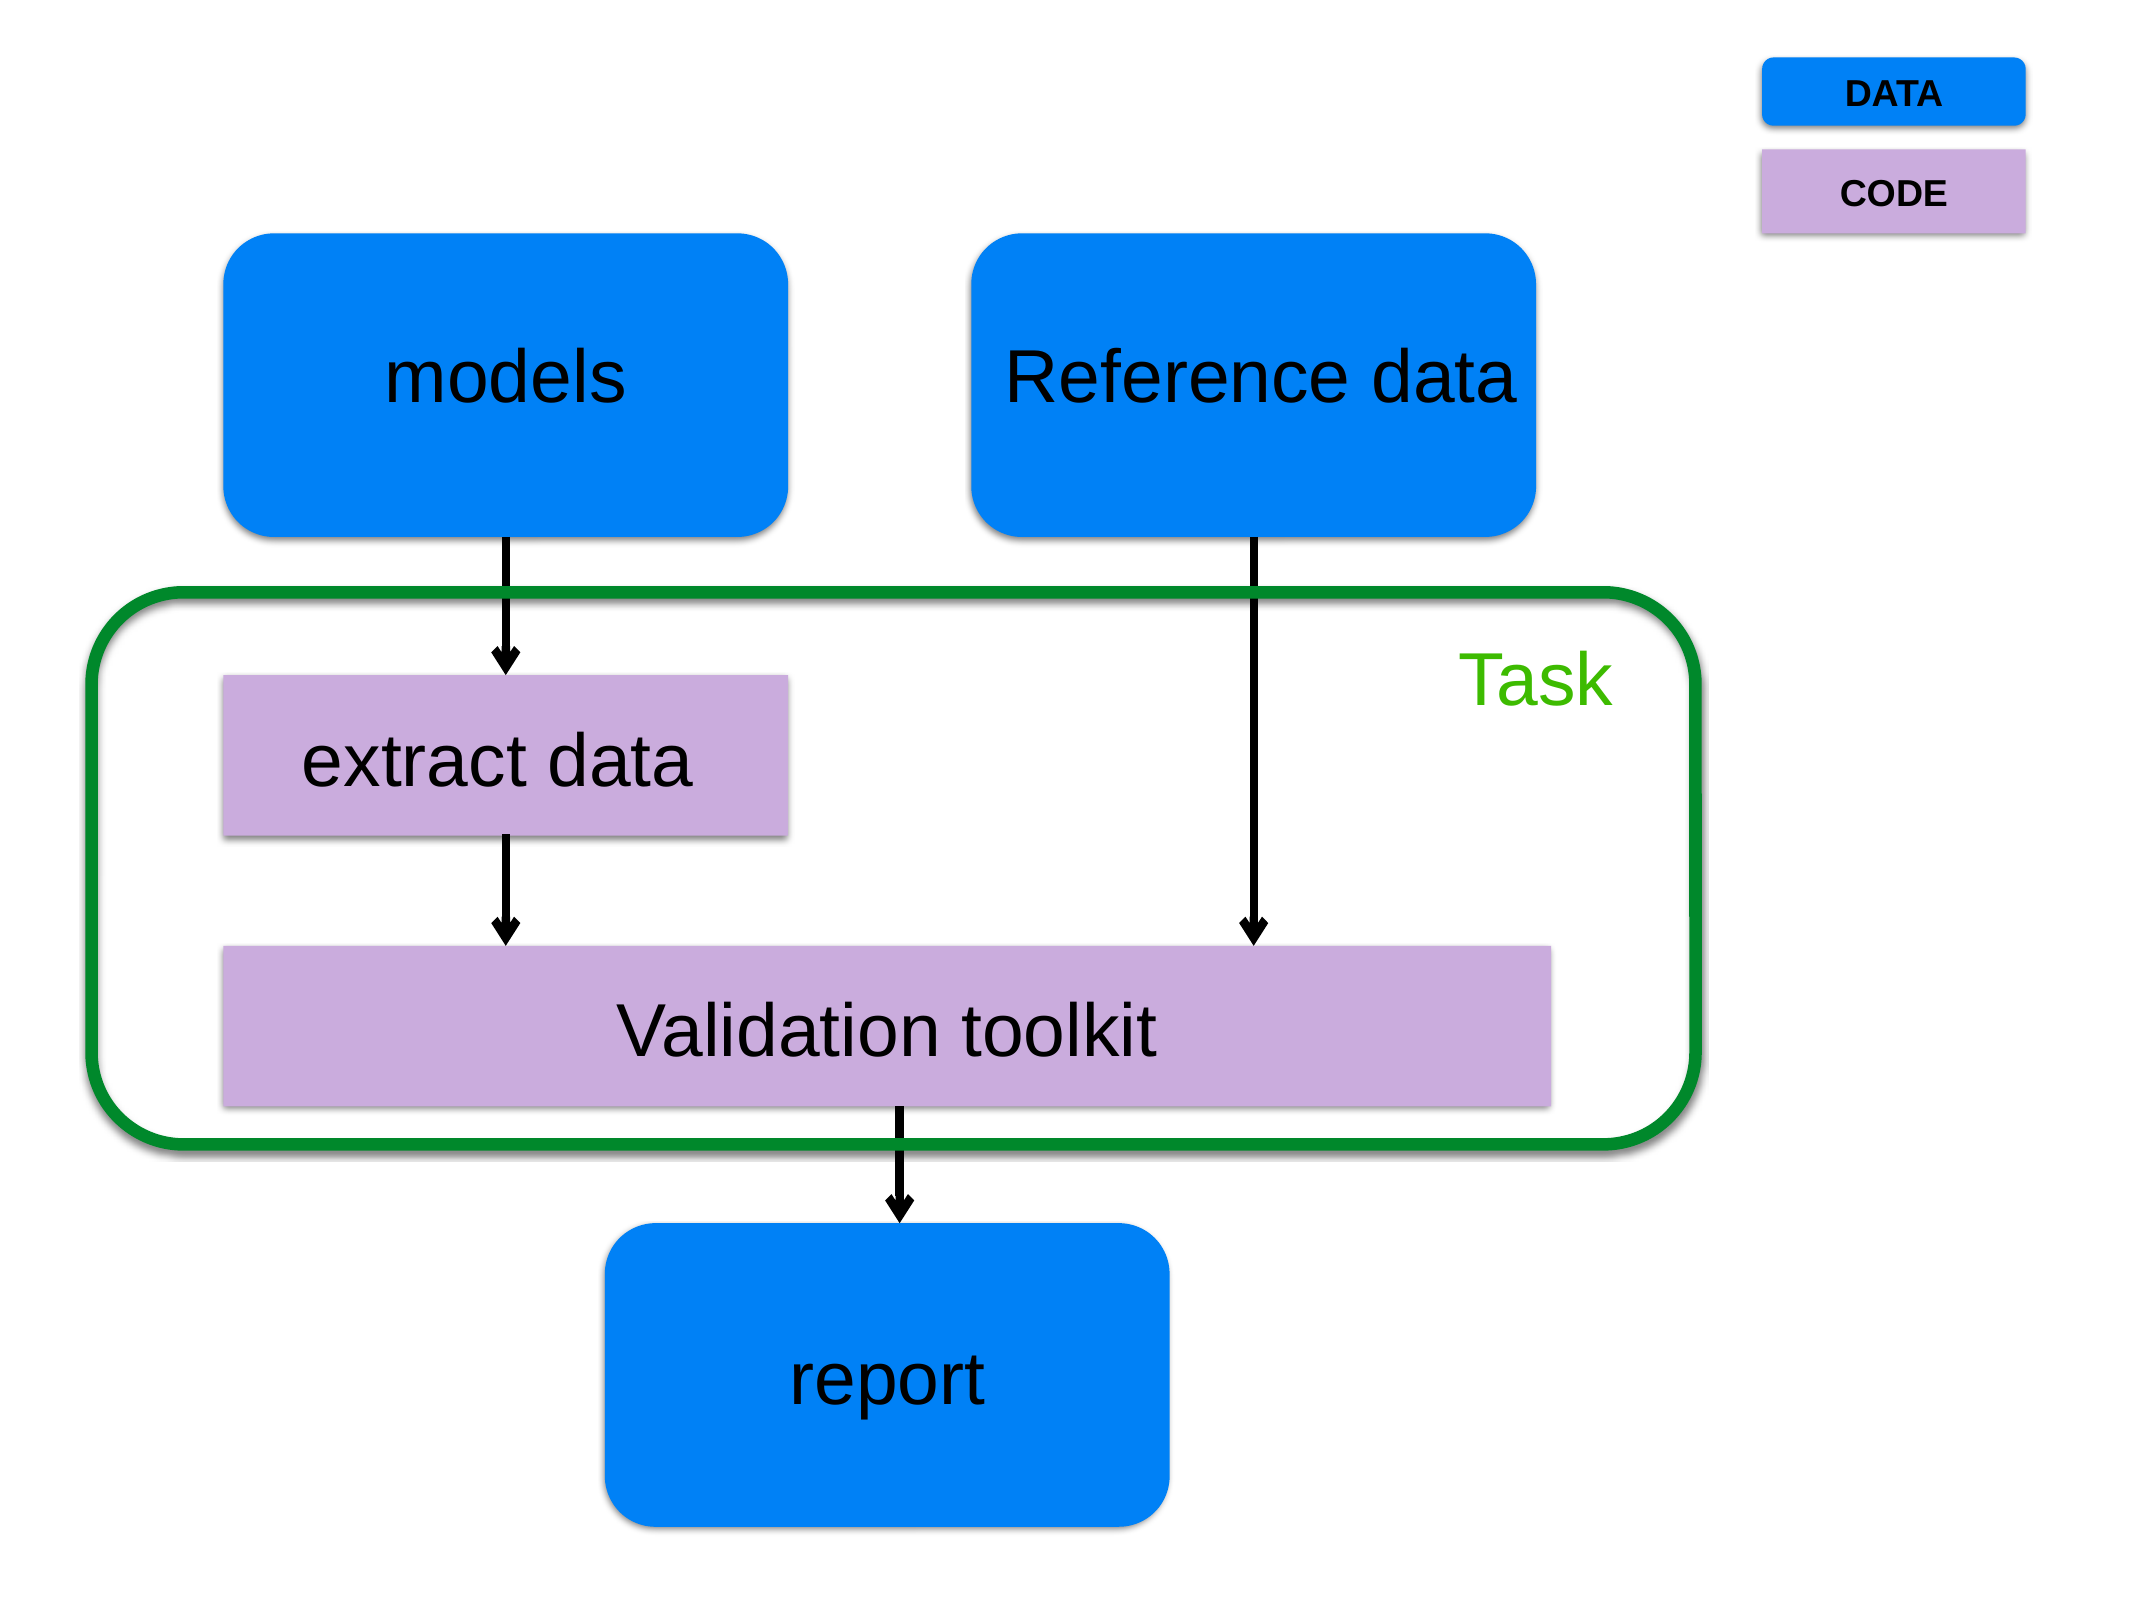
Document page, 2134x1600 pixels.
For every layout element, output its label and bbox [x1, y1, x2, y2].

text_box [1761, 56, 2026, 234]
text_box [91, 233, 1696, 1528]
